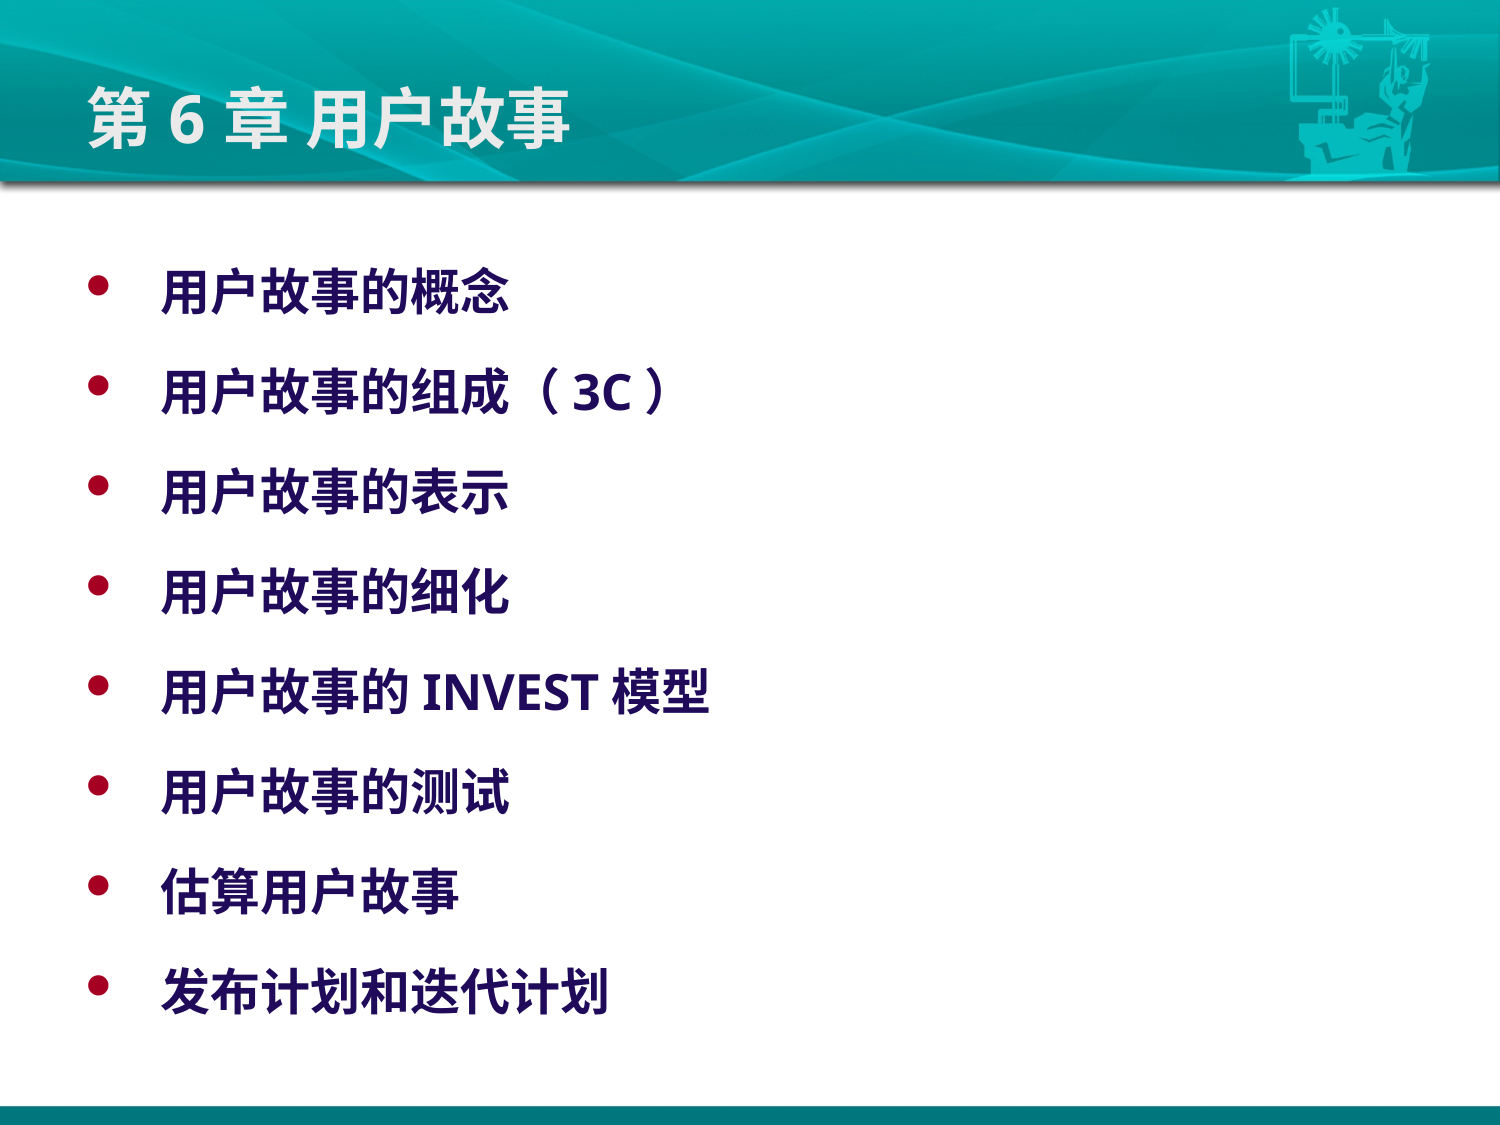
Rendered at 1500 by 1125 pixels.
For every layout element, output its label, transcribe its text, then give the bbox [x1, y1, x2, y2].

picture [0, 0, 1500, 1125]
title 第6章 用户故事 [70, 23, 1496, 211]
list 用户故事的概念 用户故事的组成（3C） 用户故事的表示 用户故事的细化 用户故事的INVEST模型 用户故事的测试 估算用户故事 发布计划和迭代计划 [70, 222, 1430, 787]
